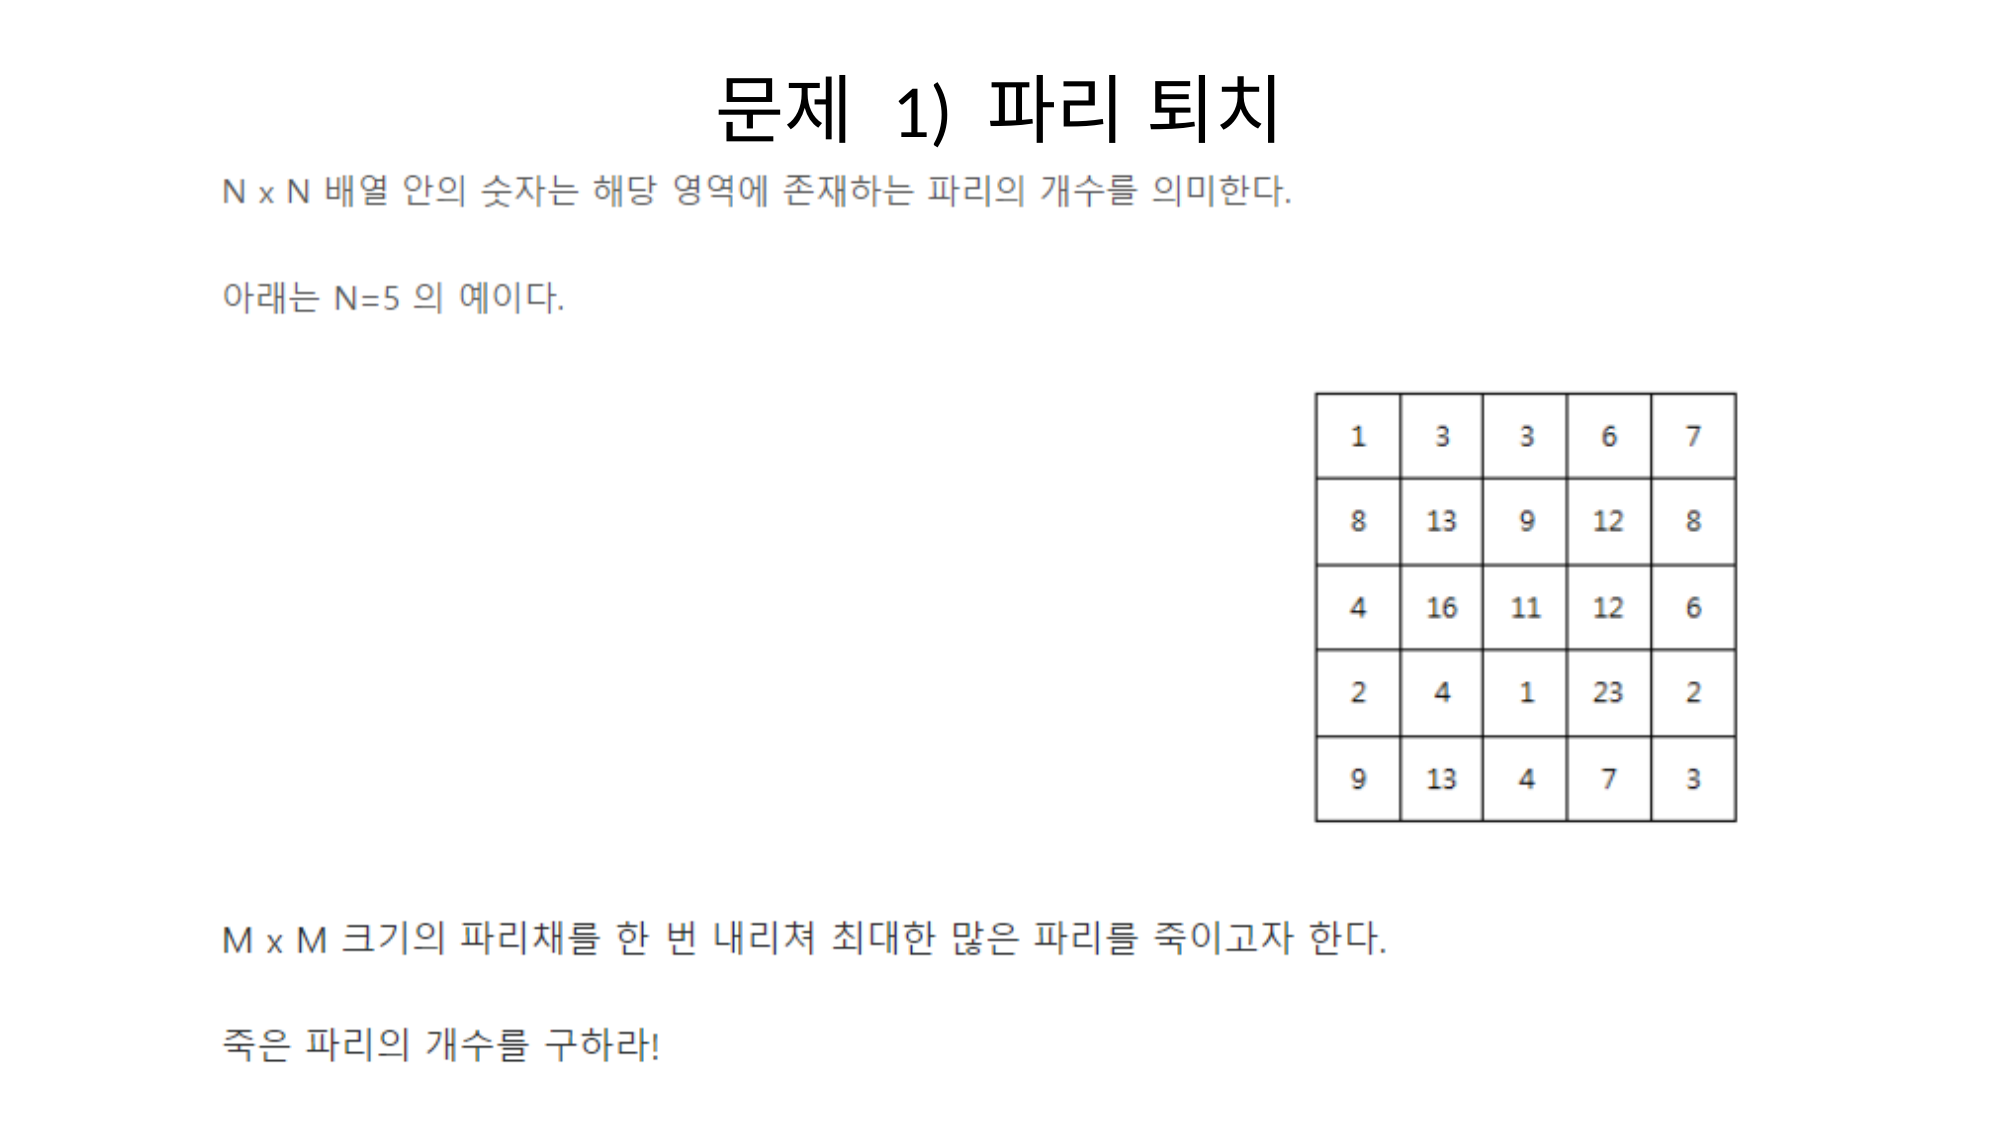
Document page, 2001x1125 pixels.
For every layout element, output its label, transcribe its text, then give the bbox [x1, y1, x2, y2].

picture [199, 153, 1801, 1074]
title 문제 1) 파리 퇴치 [99, 60, 1900, 155]
